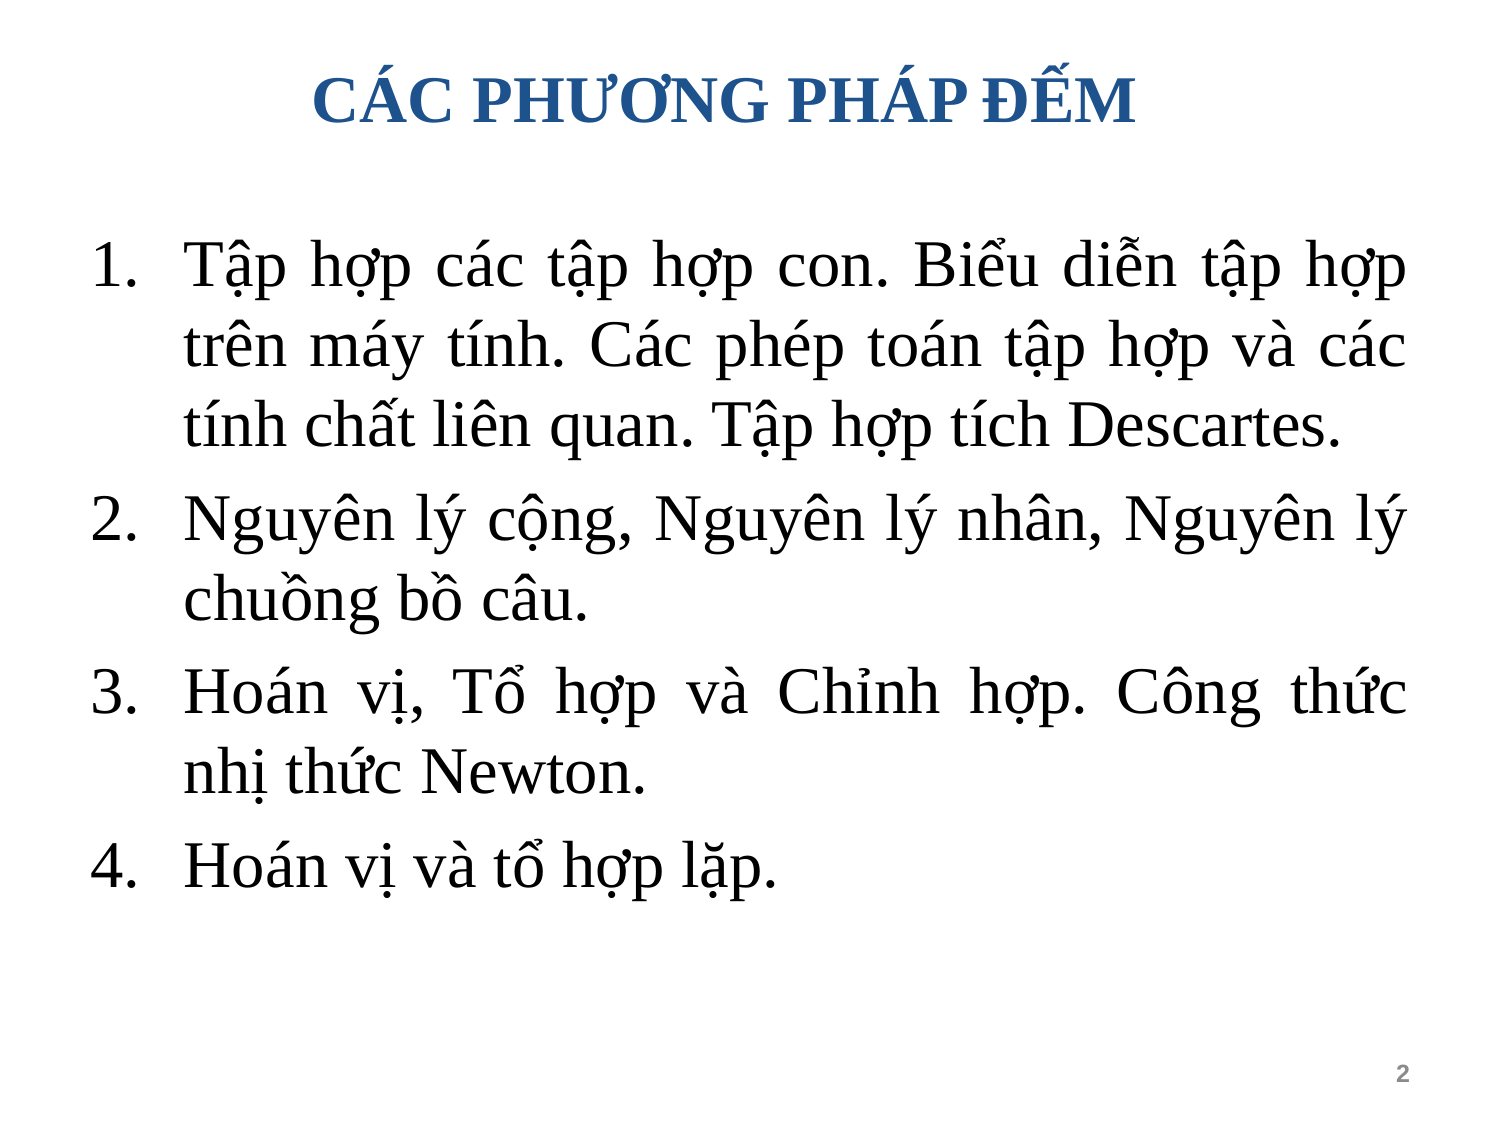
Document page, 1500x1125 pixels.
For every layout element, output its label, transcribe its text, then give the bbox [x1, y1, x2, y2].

list Tập hợp các tập hợp con. Biểu diễn tập hợp trên máy tính. Các phép toán tập hợp và các tính chất liên quan. Tập hợp tích Descartes. Nguyên lý cộng, Nguyên lý nhân, Nguyên lý chuồng bồ câu. Hoán vị, Tổ hợp và Chỉnh hợp. Công thức nhị thức Newton. Hoán vị và tổ hợp lặp. [75, 212, 1425, 1018]
slide_number 2 [1074, 1042, 1425, 1103]
title CÁC PHƯƠNG PHÁP ĐẾM [75, 50, 1375, 143]
